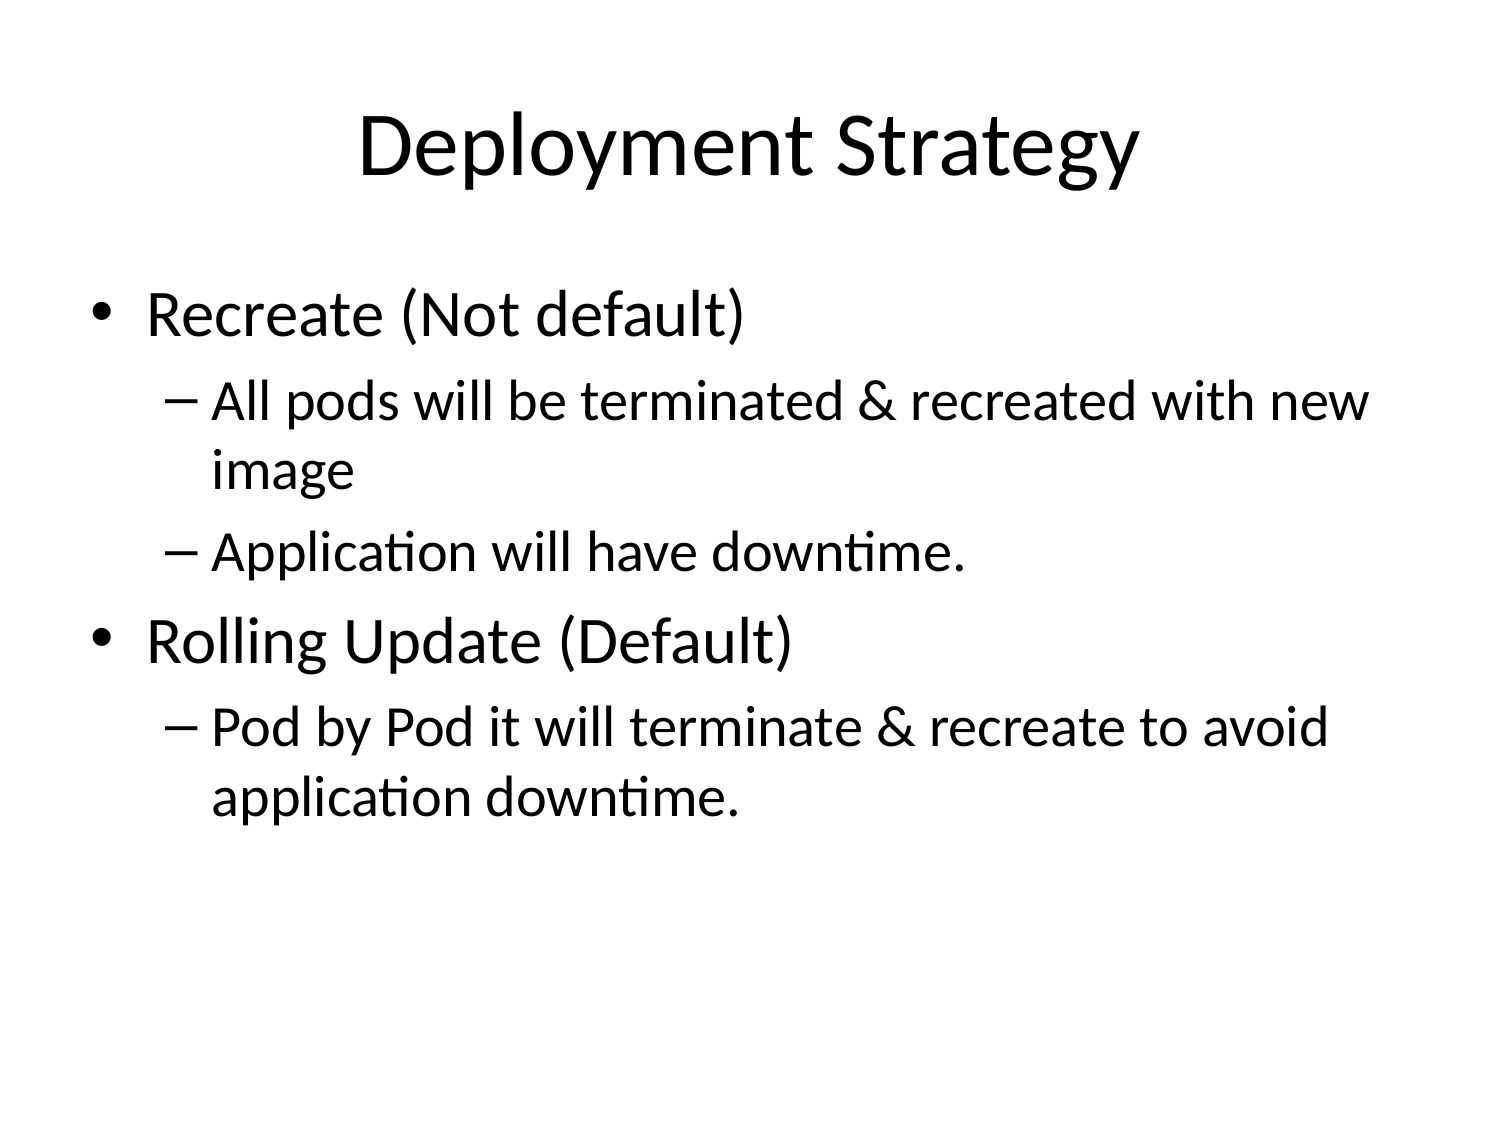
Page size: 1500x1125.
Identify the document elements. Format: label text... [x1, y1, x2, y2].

list Recreate (Not default) All pods will be terminated & recreated with new image Application will have downtime. Rolling Update (Default) Pod by Pod it will terminate & recreate to avoid application downtime. [75, 262, 1425, 1005]
title Deployment Strategy [75, 45, 1425, 233]
